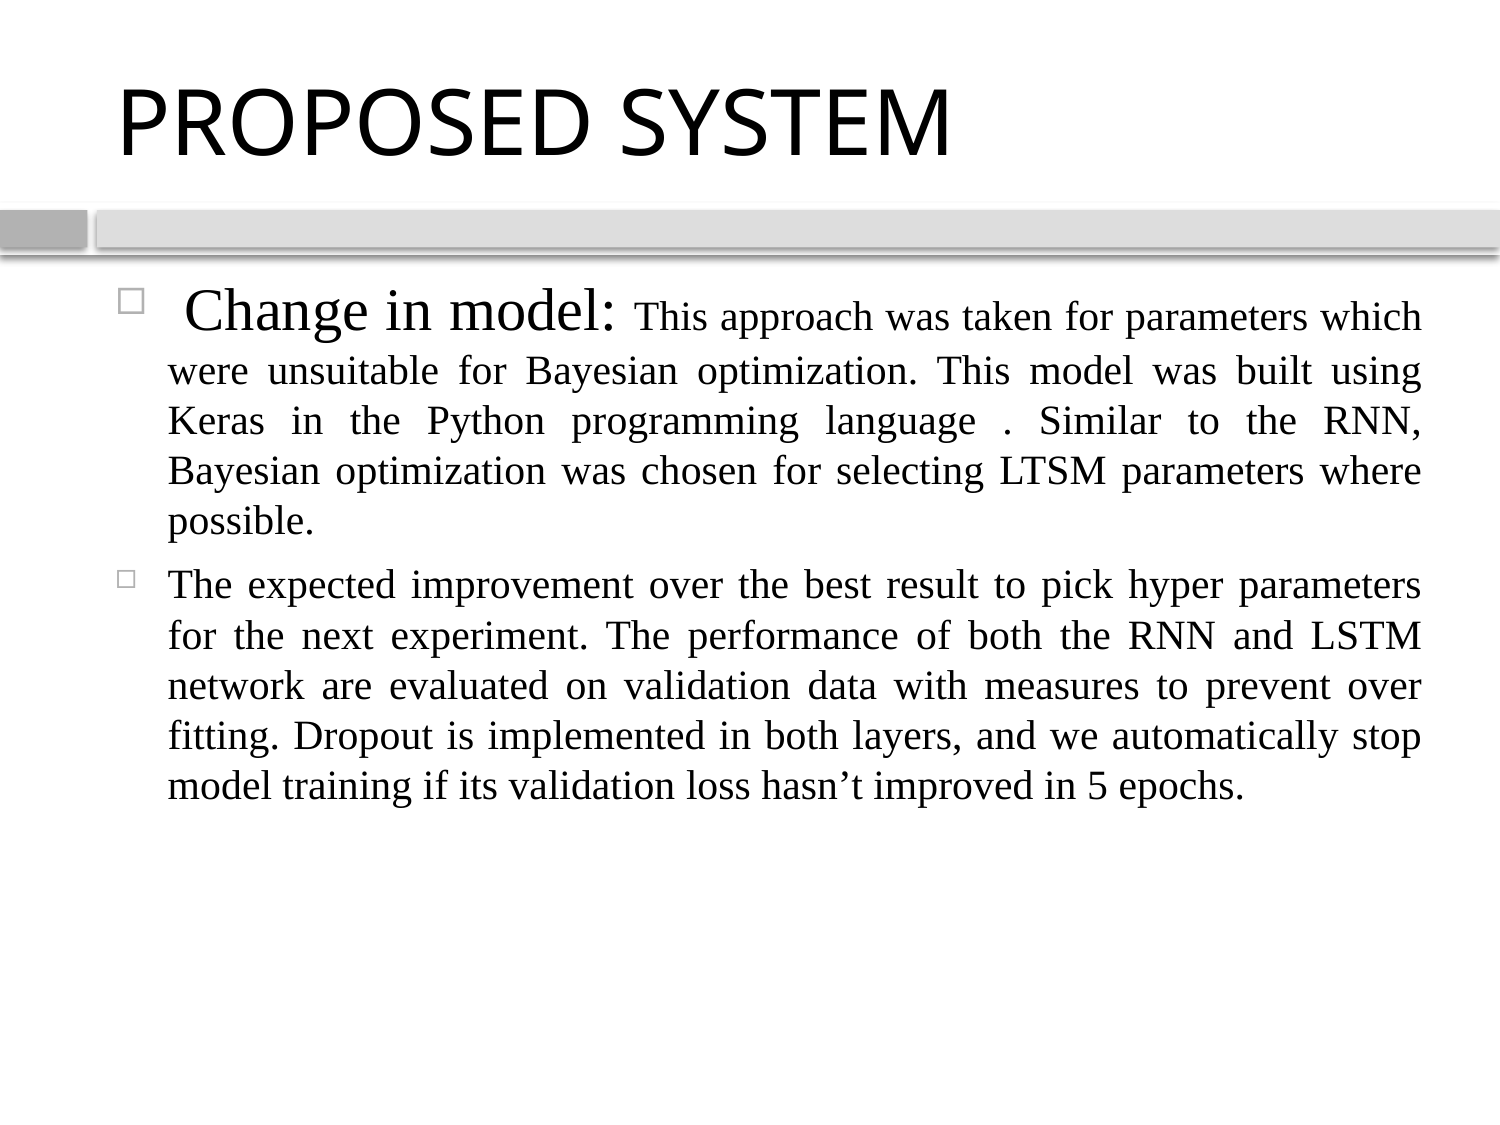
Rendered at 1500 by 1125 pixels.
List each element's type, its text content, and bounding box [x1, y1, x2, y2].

list Change in model: This approach was taken for parameters which were unsuitable for Bayesian optimization. This model was built using Keras in the Python programming language . Similar to the RNN, Bayesian optimization was chosen for selecting LTSM parameters where possible. The expected improvement over the best result to pick hyper parameters for the next experiment. The performance of both the RNN and LSTM network are evaluated on validation data with measures to prevent over fitting. Dropout is implemented in both layers, and we automatically stop model training if its validation loss hasn’t improved in 5 epochs. [100, 262, 1438, 1000]
title PROPOSED SYSTEM [100, 37, 1438, 200]
